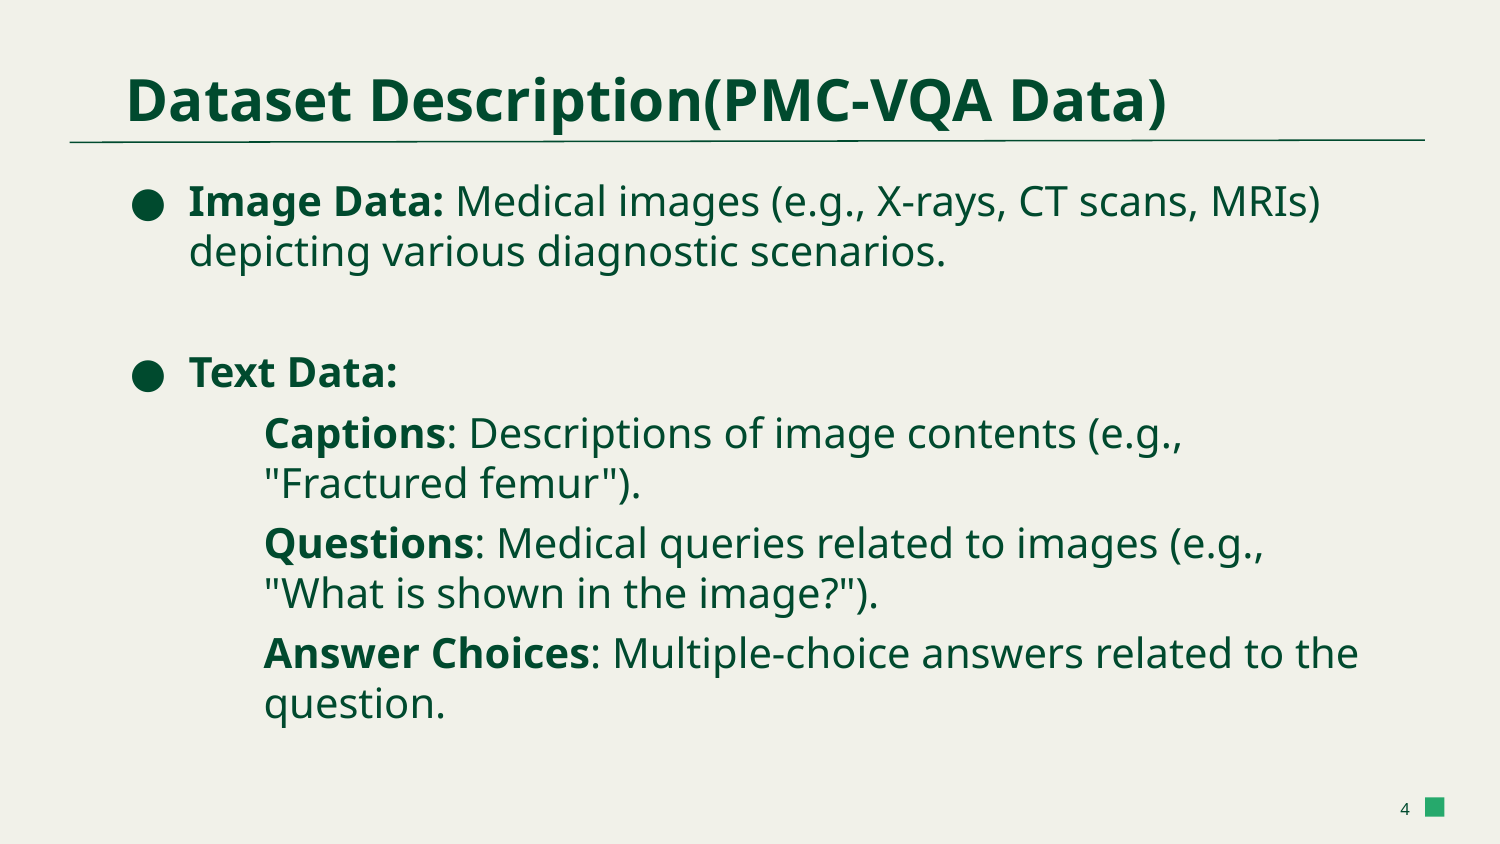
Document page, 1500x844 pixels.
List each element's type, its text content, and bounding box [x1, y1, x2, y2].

subtitle Dataset Description(PMC-VQA Data) [110, 41, 1455, 140]
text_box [69, 139, 1425, 143]
slide_number ‹#› [1350, 787, 1425, 833]
list Image Data: Medical images (e.g., X-rays, CT scans, MRIs) depicting various diagnostic scenarios. Text Data: Captions: Descriptions of image contents (e.g., "Fractured femur"). Questions: Medical queries related to images (e.g., "What is shown in the image?"). Answer Choices: Multiple-choice answers related to the question. [98, 160, 1402, 750]
